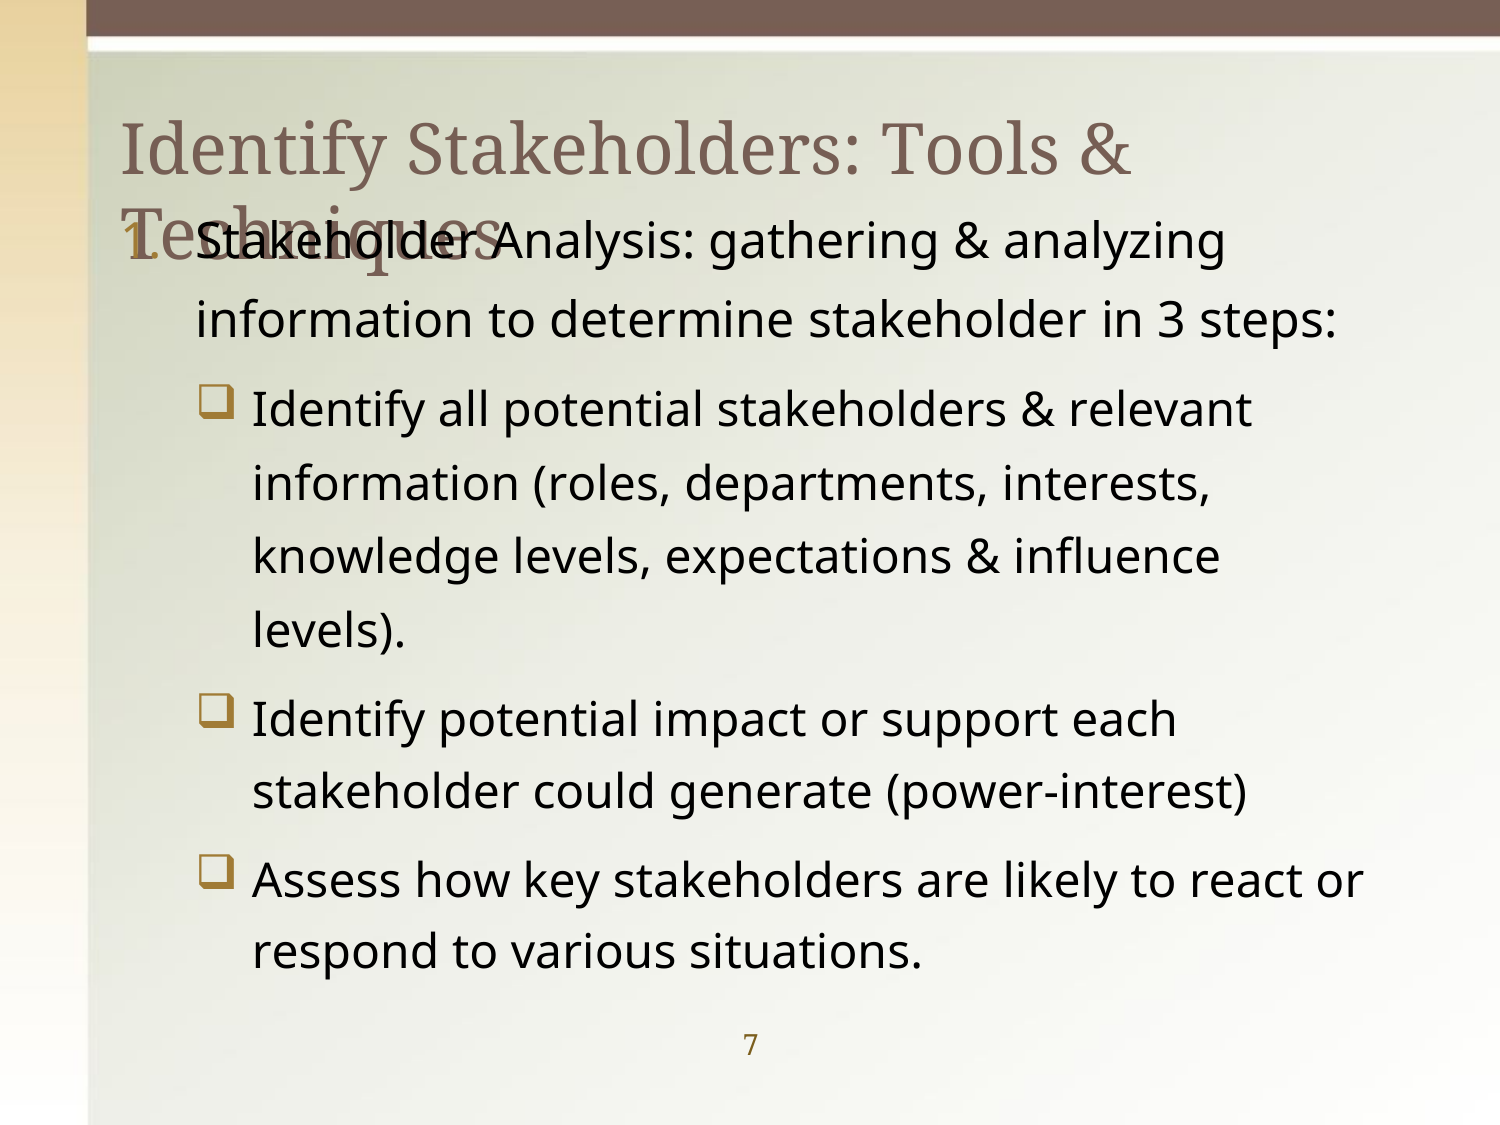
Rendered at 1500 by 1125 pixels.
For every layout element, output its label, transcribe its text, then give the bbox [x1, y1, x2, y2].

title Identify Stakeholders: Tools & Techniques [118, 103, 1444, 292]
text_box Stakeholder Analysis: gathering & analyzing information to determine stakeholder in 3 steps: Identify all potential stakeholders & relevant information (roles, departments, interests, knowledge levels, expectations & influence levels). Identify potential impact or support each stakeholder could generate (power-interest) Assess how key stakeholders are likely to react or respond to various situations. [118, 188, 1421, 979]
text_box 7 [729, 1033, 764, 1067]
text_box [0, 0, 1500, 1125]
